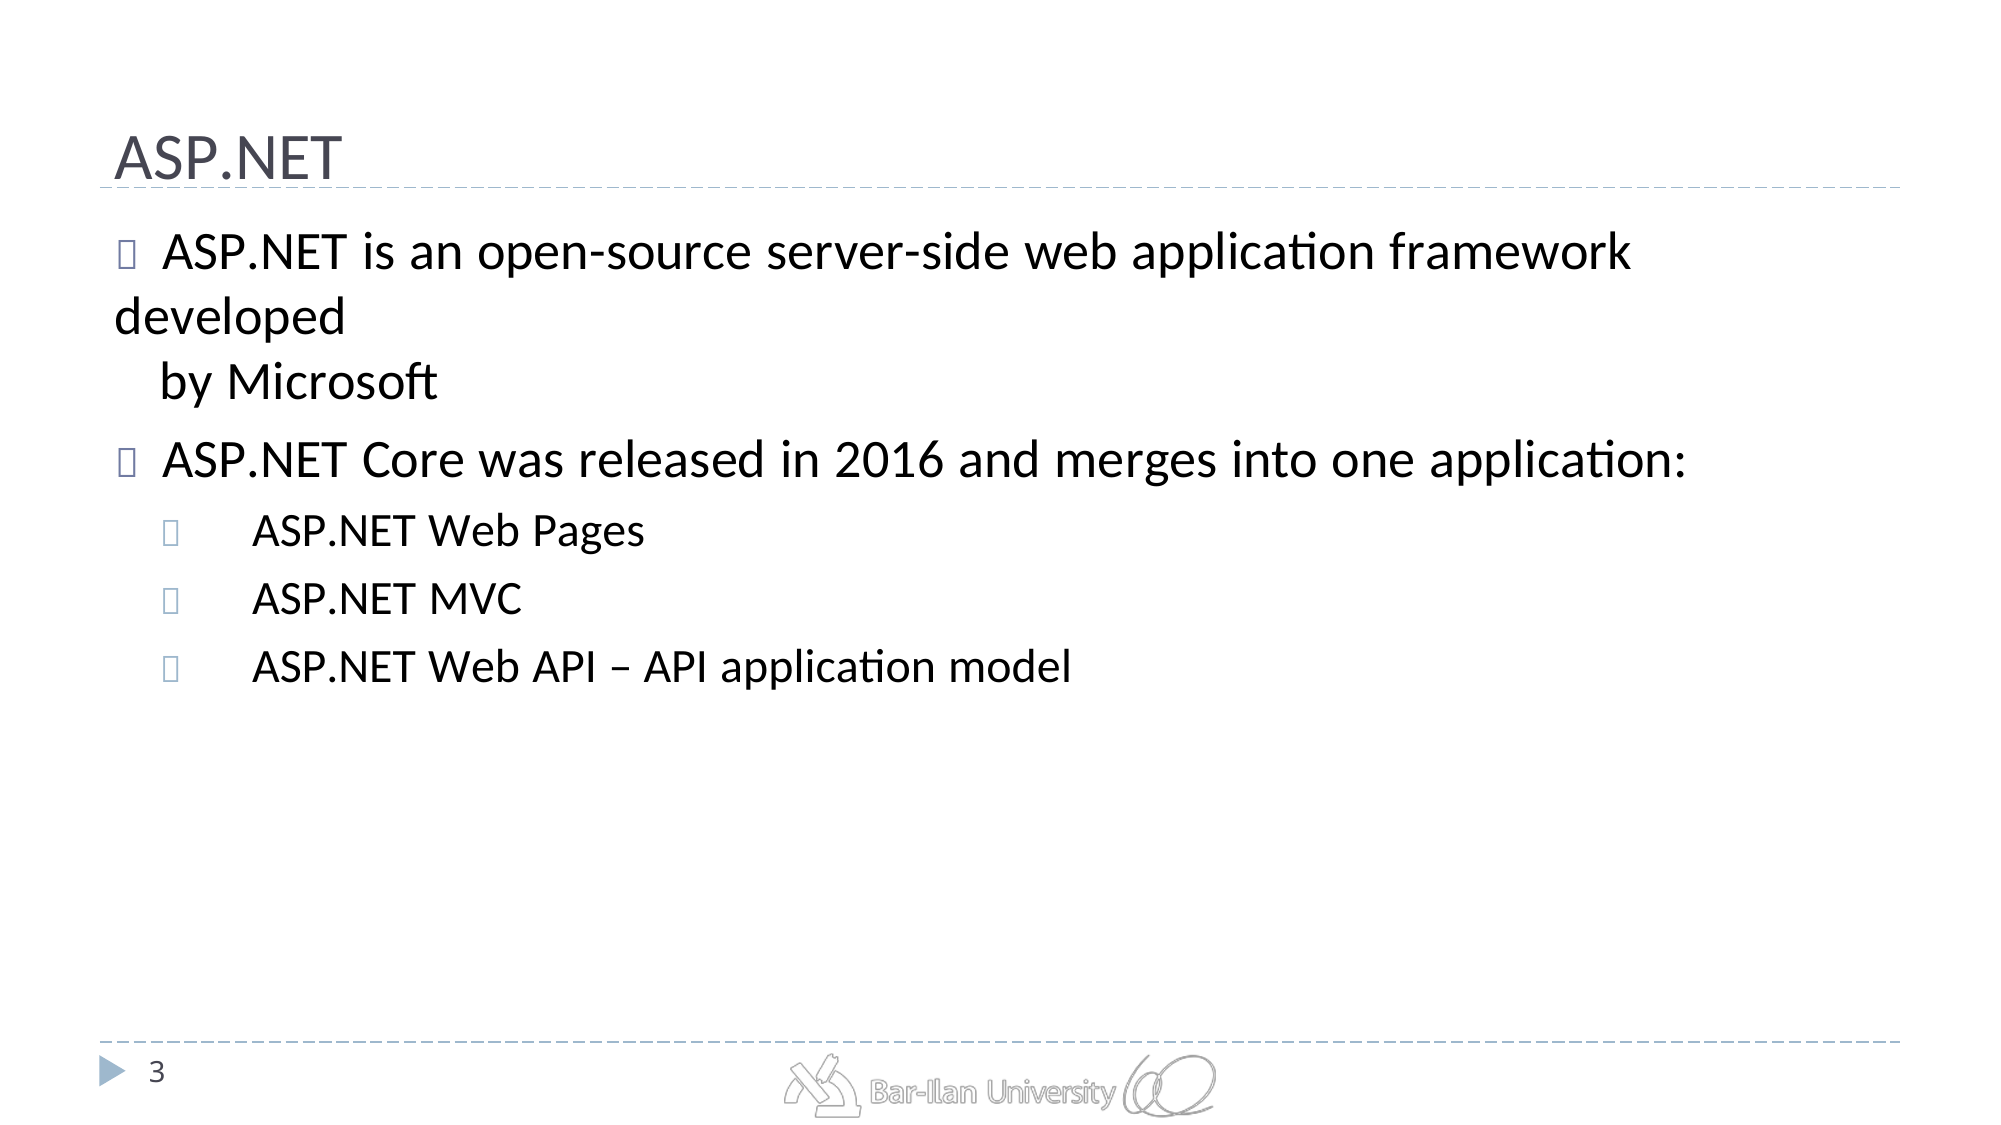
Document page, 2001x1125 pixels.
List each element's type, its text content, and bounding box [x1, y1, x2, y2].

title ASP.NET [83, 113, 1917, 301]
text_box  ASP.NET is an open-source server-side web application framework developed by Microsoft  ASP.NET Core was released in 2016 and merges into one application:  ASP.NET Web Pages  ASP.NET MVC  ASP.NET Web API – API application model [112, 215, 1854, 692]
text_box [99, 1055, 126, 1087]
text_box [783, 1035, 1217, 1124]
slide_number 3 [144, 1052, 183, 1125]
